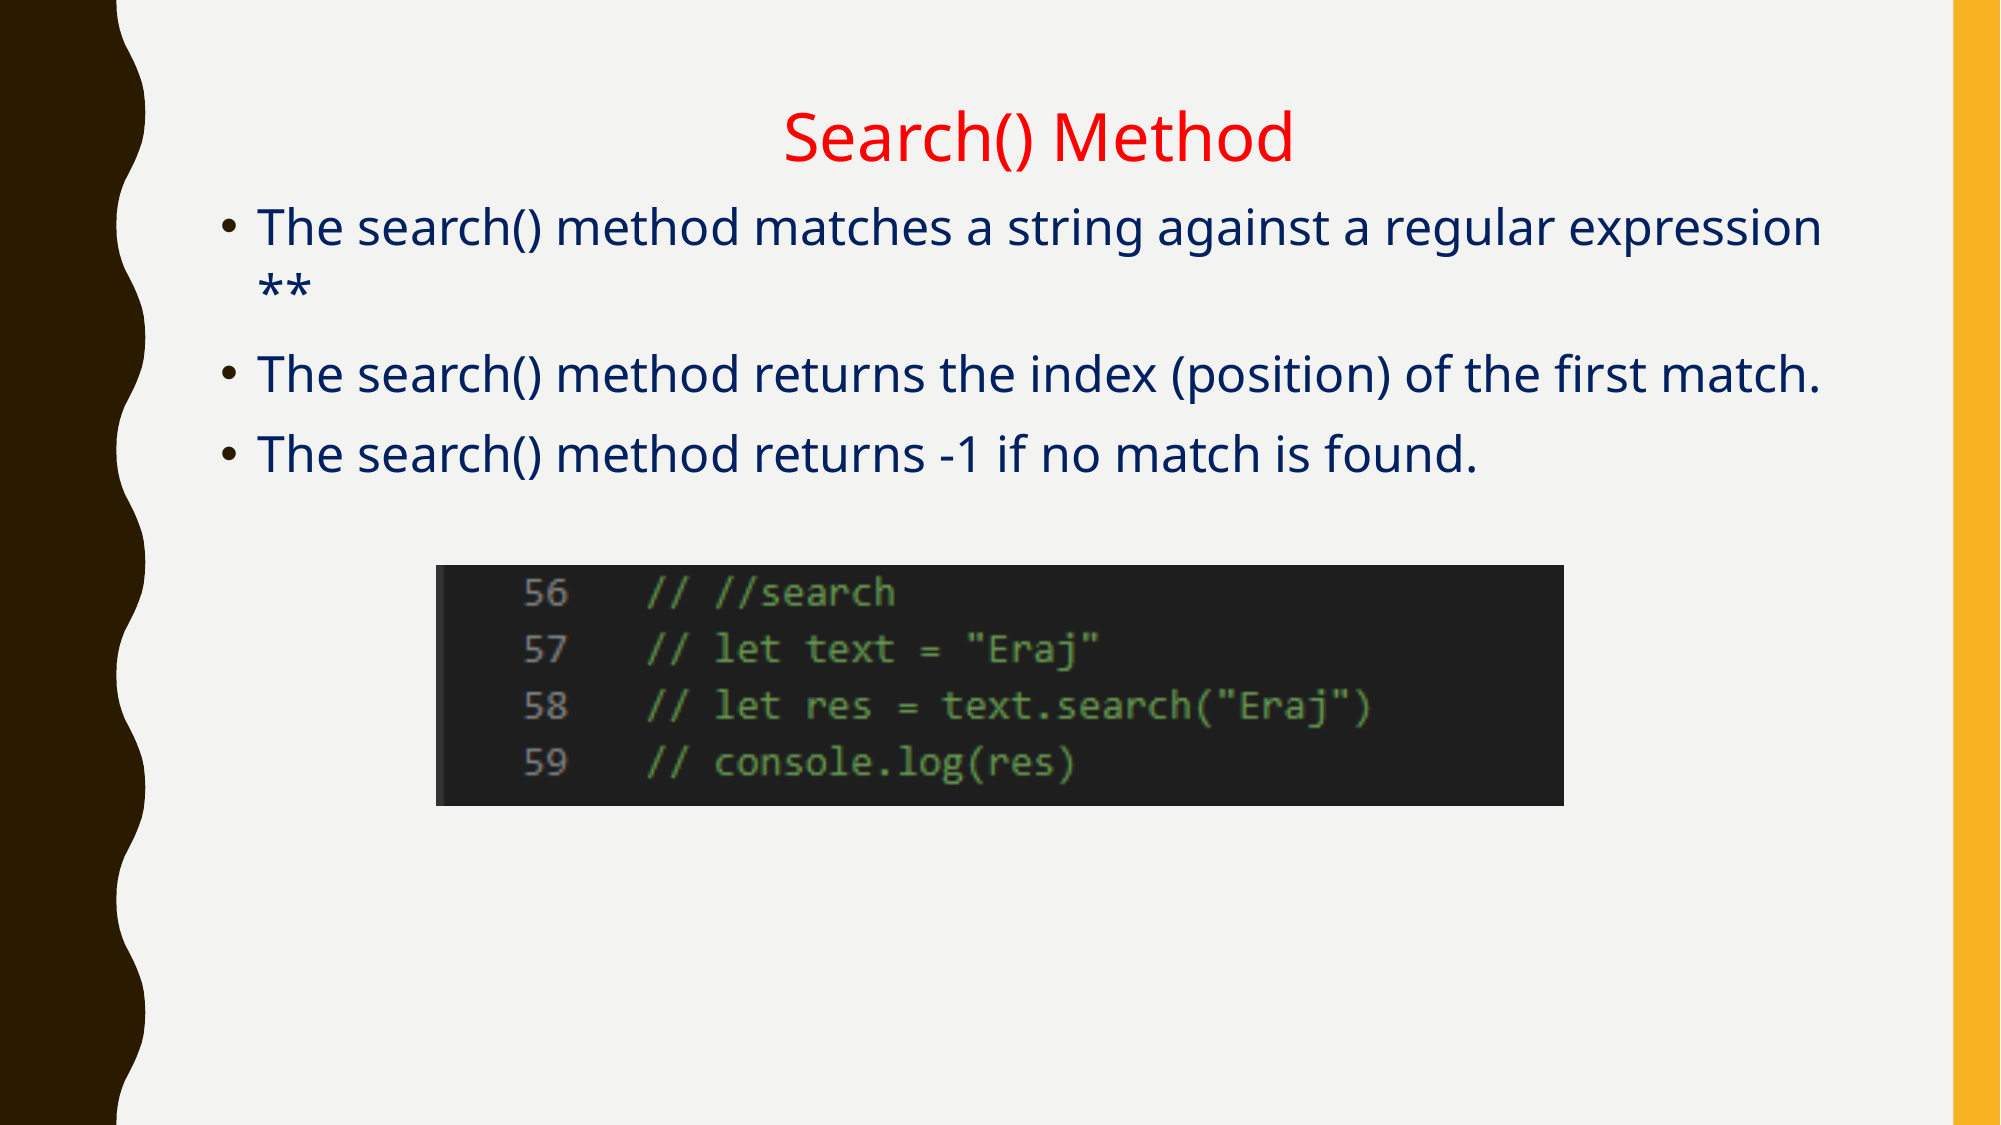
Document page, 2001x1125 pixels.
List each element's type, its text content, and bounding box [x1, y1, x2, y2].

picture [436, 565, 1564, 806]
list Search() Method The search() method matches a string against a regular expression ** The search() method returns the index (position) of the first match. The search() method returns -1 if no match is found. [205, 79, 1875, 1035]
